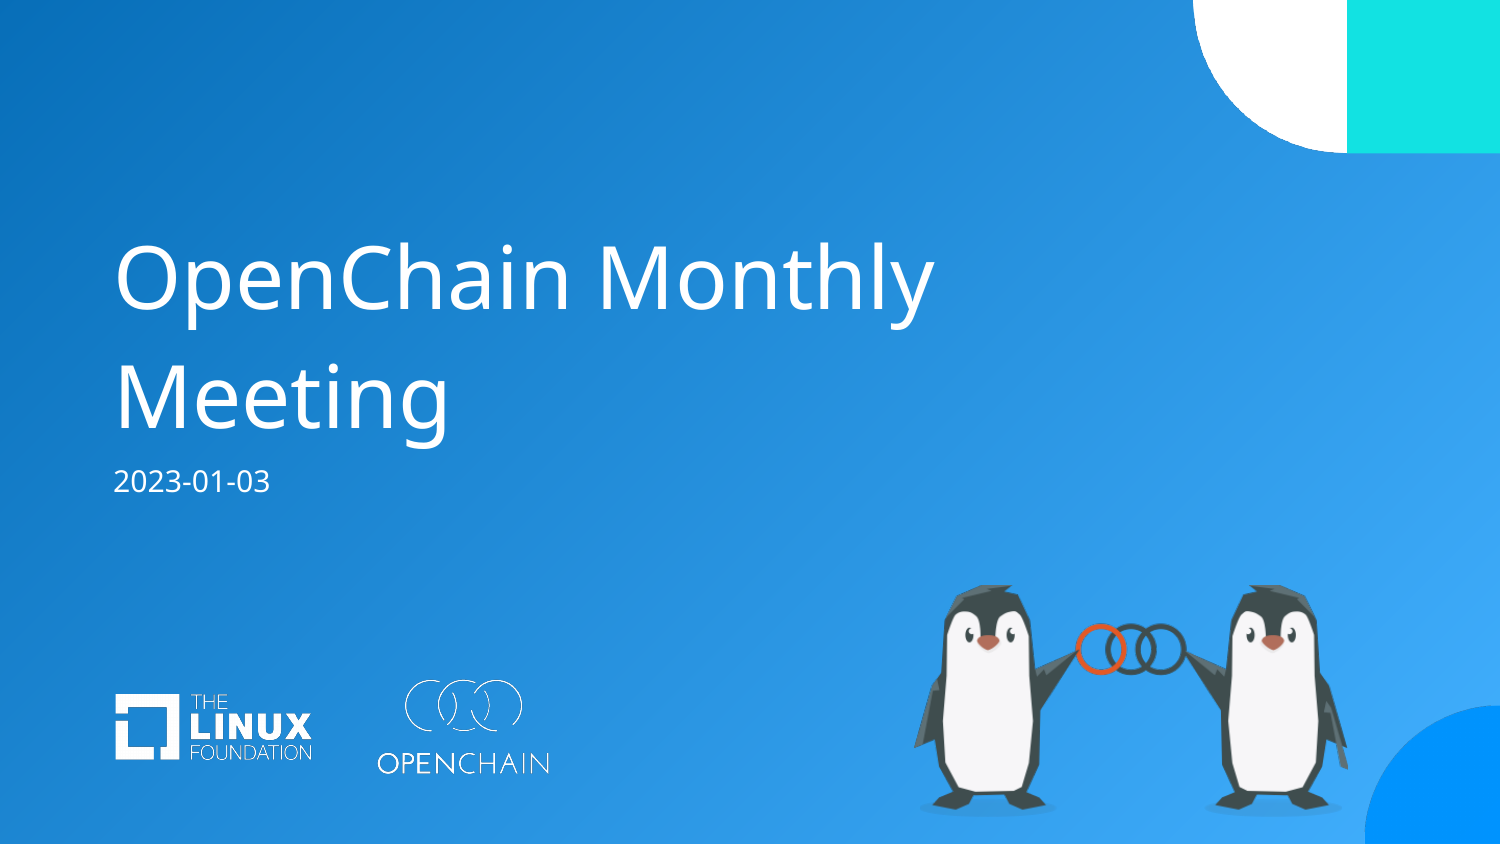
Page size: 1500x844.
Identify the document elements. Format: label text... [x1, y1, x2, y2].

picture [914, 585, 1348, 817]
title OpenChain Monthly Meeting [98, 201, 1006, 445]
picture [1365, 706, 1500, 844]
picture [374, 676, 552, 778]
picture [115, 694, 312, 760]
subtitle 2023-01-03 [98, 445, 1447, 517]
picture [1193, 0, 1347, 153]
